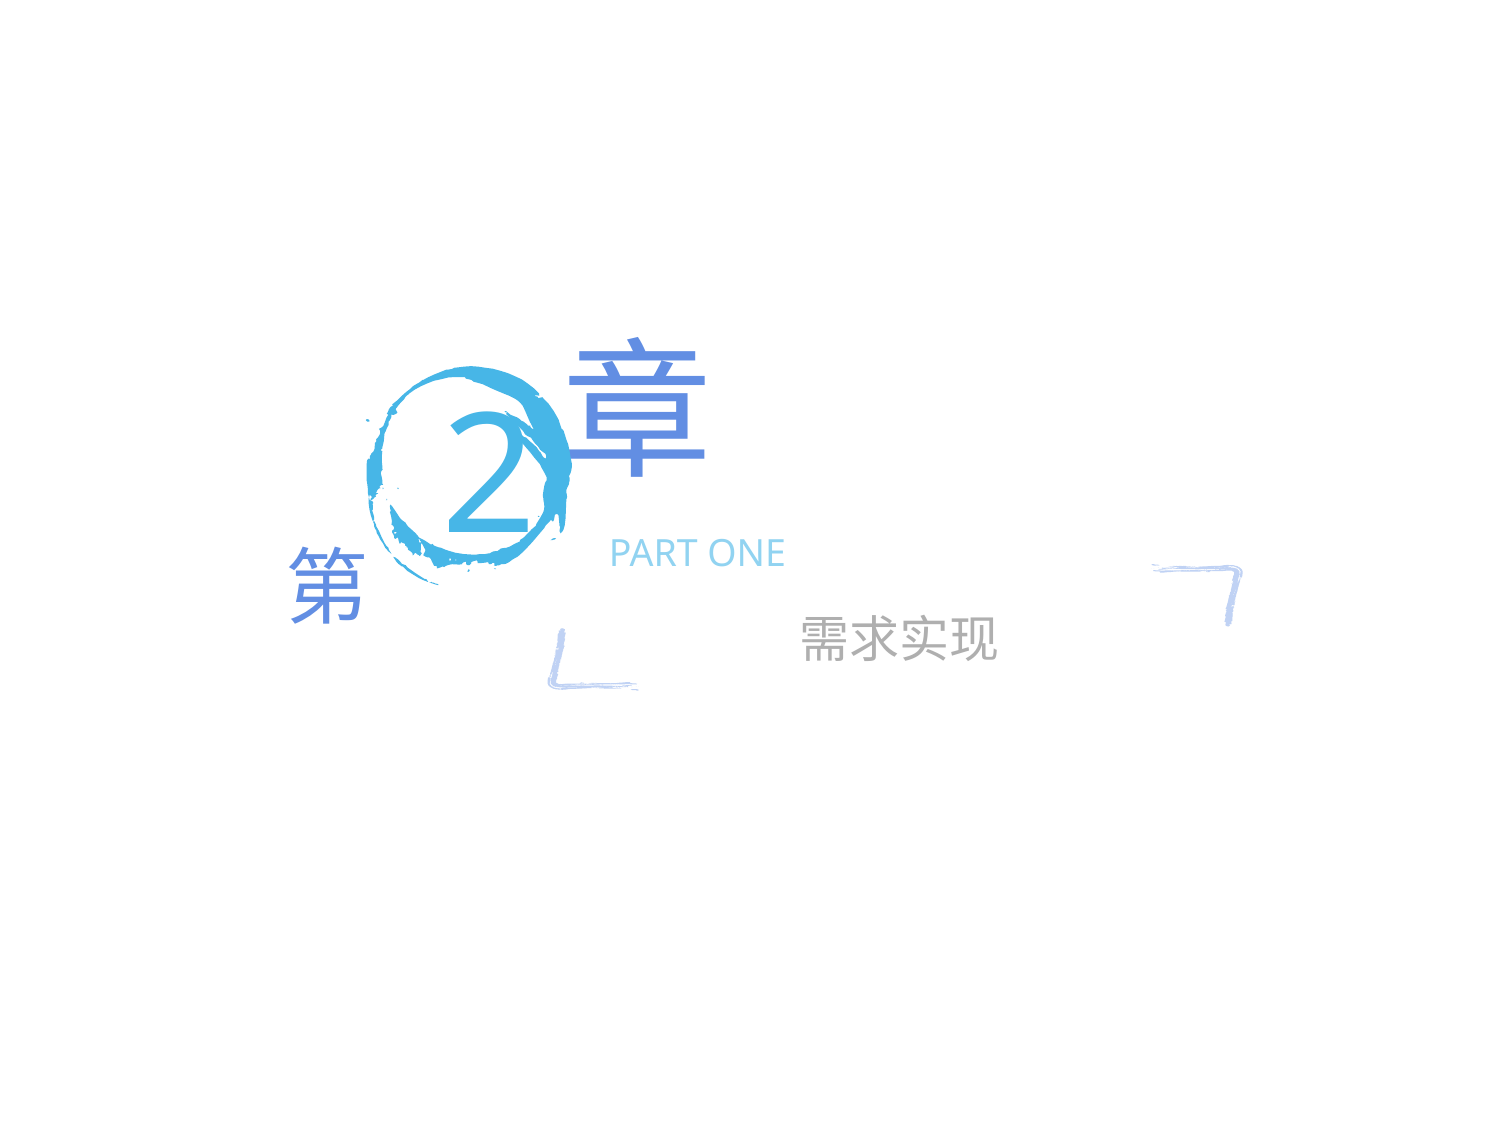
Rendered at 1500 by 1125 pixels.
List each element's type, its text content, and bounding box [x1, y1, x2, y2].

text_box 第 [270, 527, 385, 644]
text_box [1153, 564, 1243, 627]
text_box 章 [548, 308, 730, 505]
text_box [365, 366, 572, 586]
text_box 需求实现 [594, 582, 1205, 676]
text_box [547, 628, 638, 690]
text_box PART ONE [594, 521, 818, 583]
